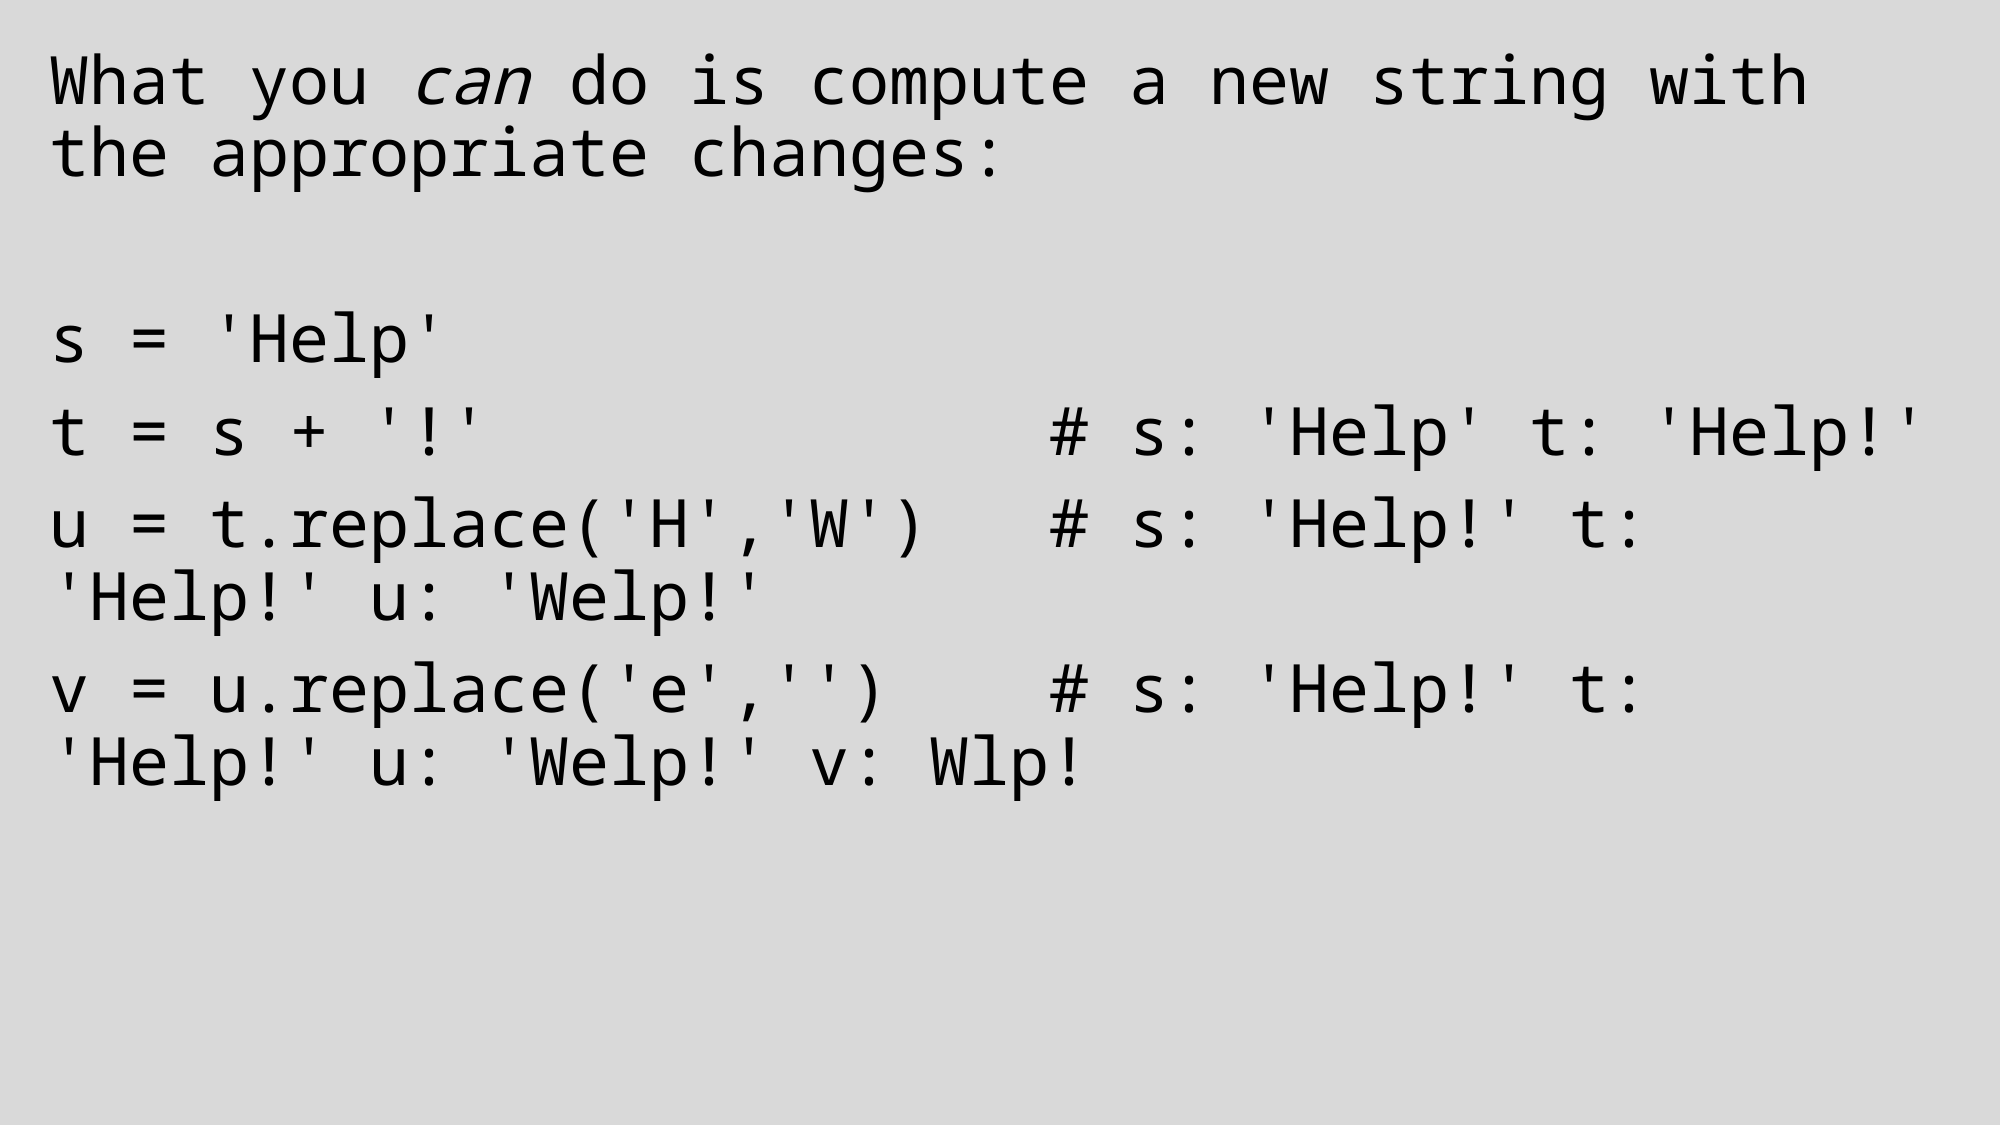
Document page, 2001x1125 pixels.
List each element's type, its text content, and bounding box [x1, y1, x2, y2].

list What you can do is compute a new string with the appropriate changes: s = 'Help' t = s + '!' # s: 'Help' t: 'Help!' u = t.replace('H','W') # s: 'Help!' t: 'Help!' u: 'Welp!' v = u.replace('e','') # s: 'Help!' t: 'Help!' u: 'Welp!' v: Wlp! [34, 39, 1972, 1103]
